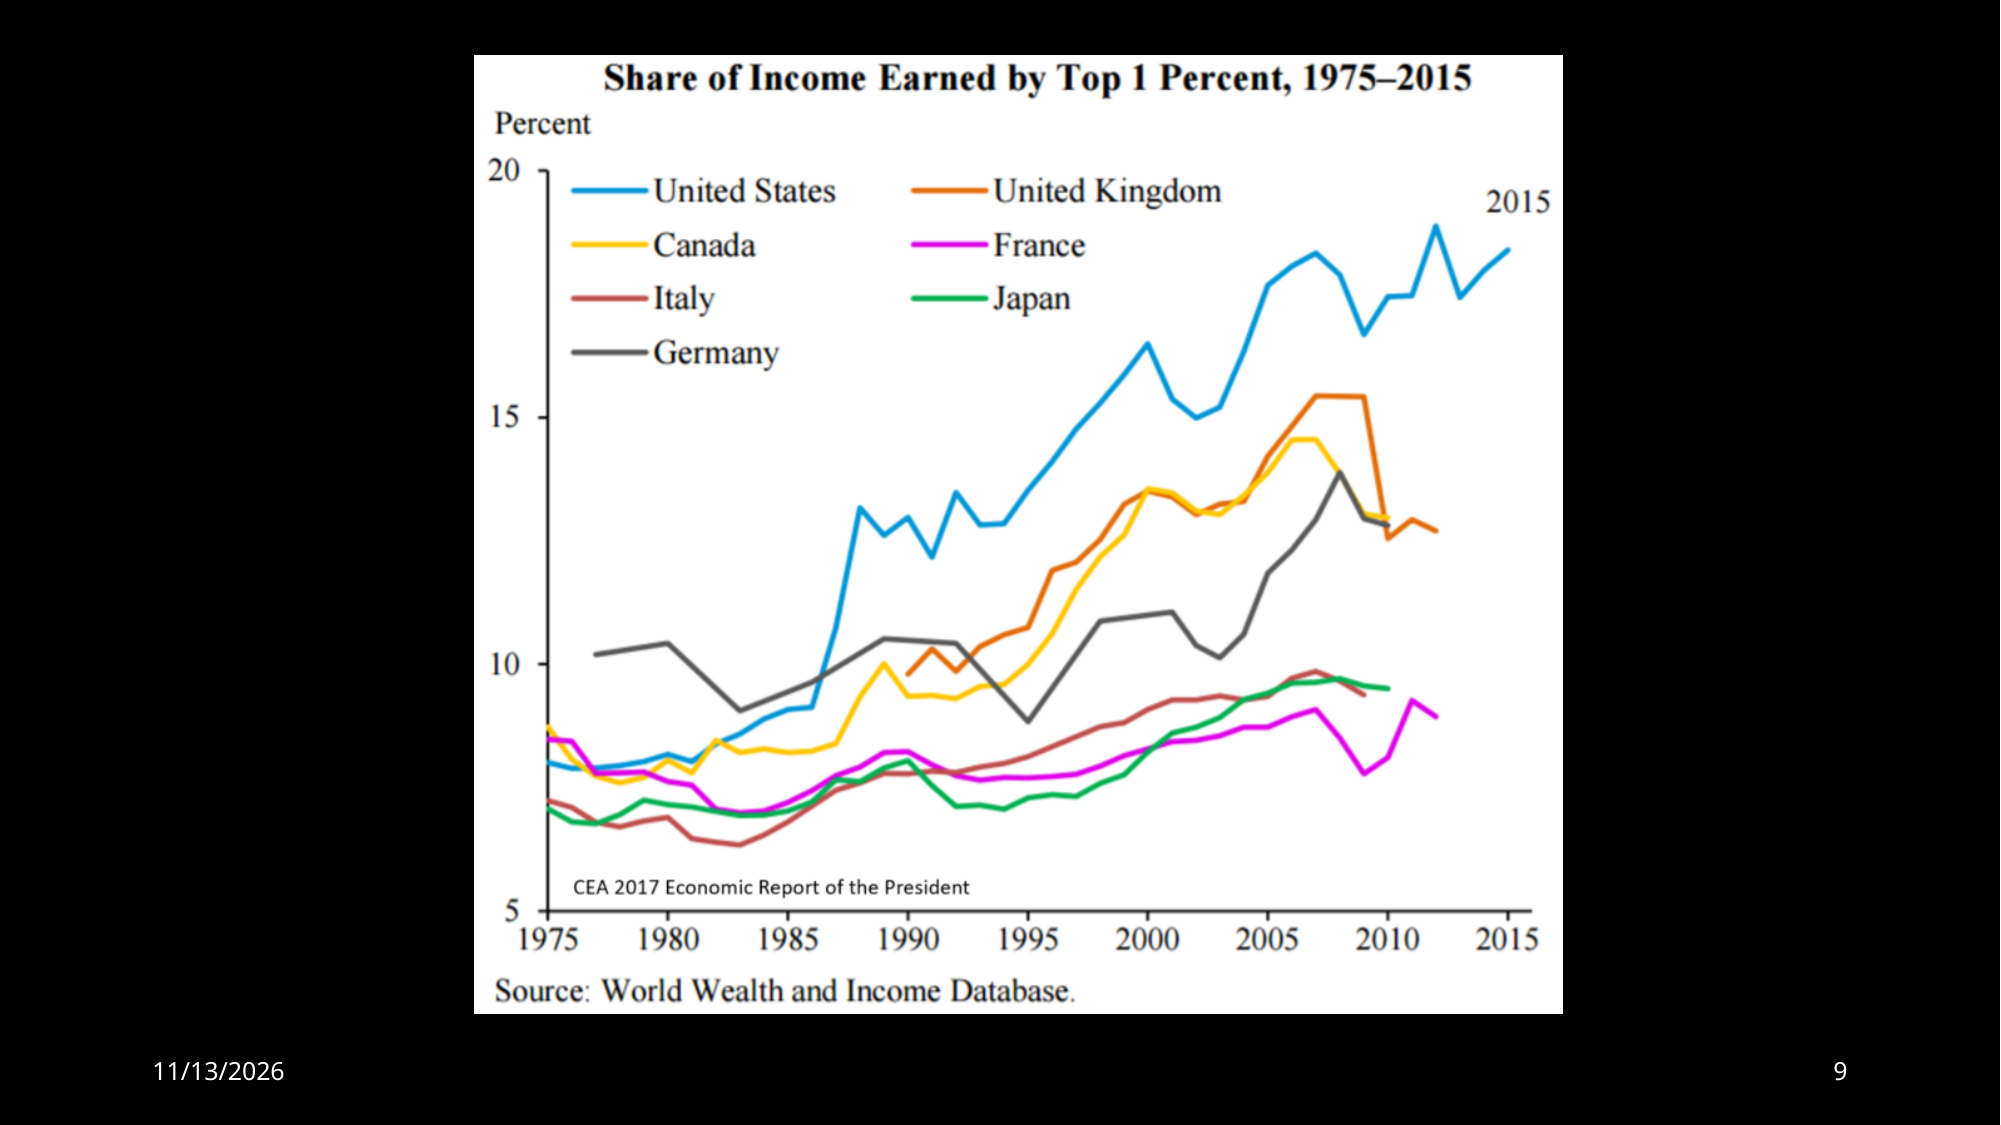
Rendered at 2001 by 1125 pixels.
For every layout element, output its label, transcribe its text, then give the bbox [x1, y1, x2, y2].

slide_number 9 [1412, 1042, 1863, 1103]
picture [474, 55, 1563, 1014]
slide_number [137, 1042, 588, 1103]
